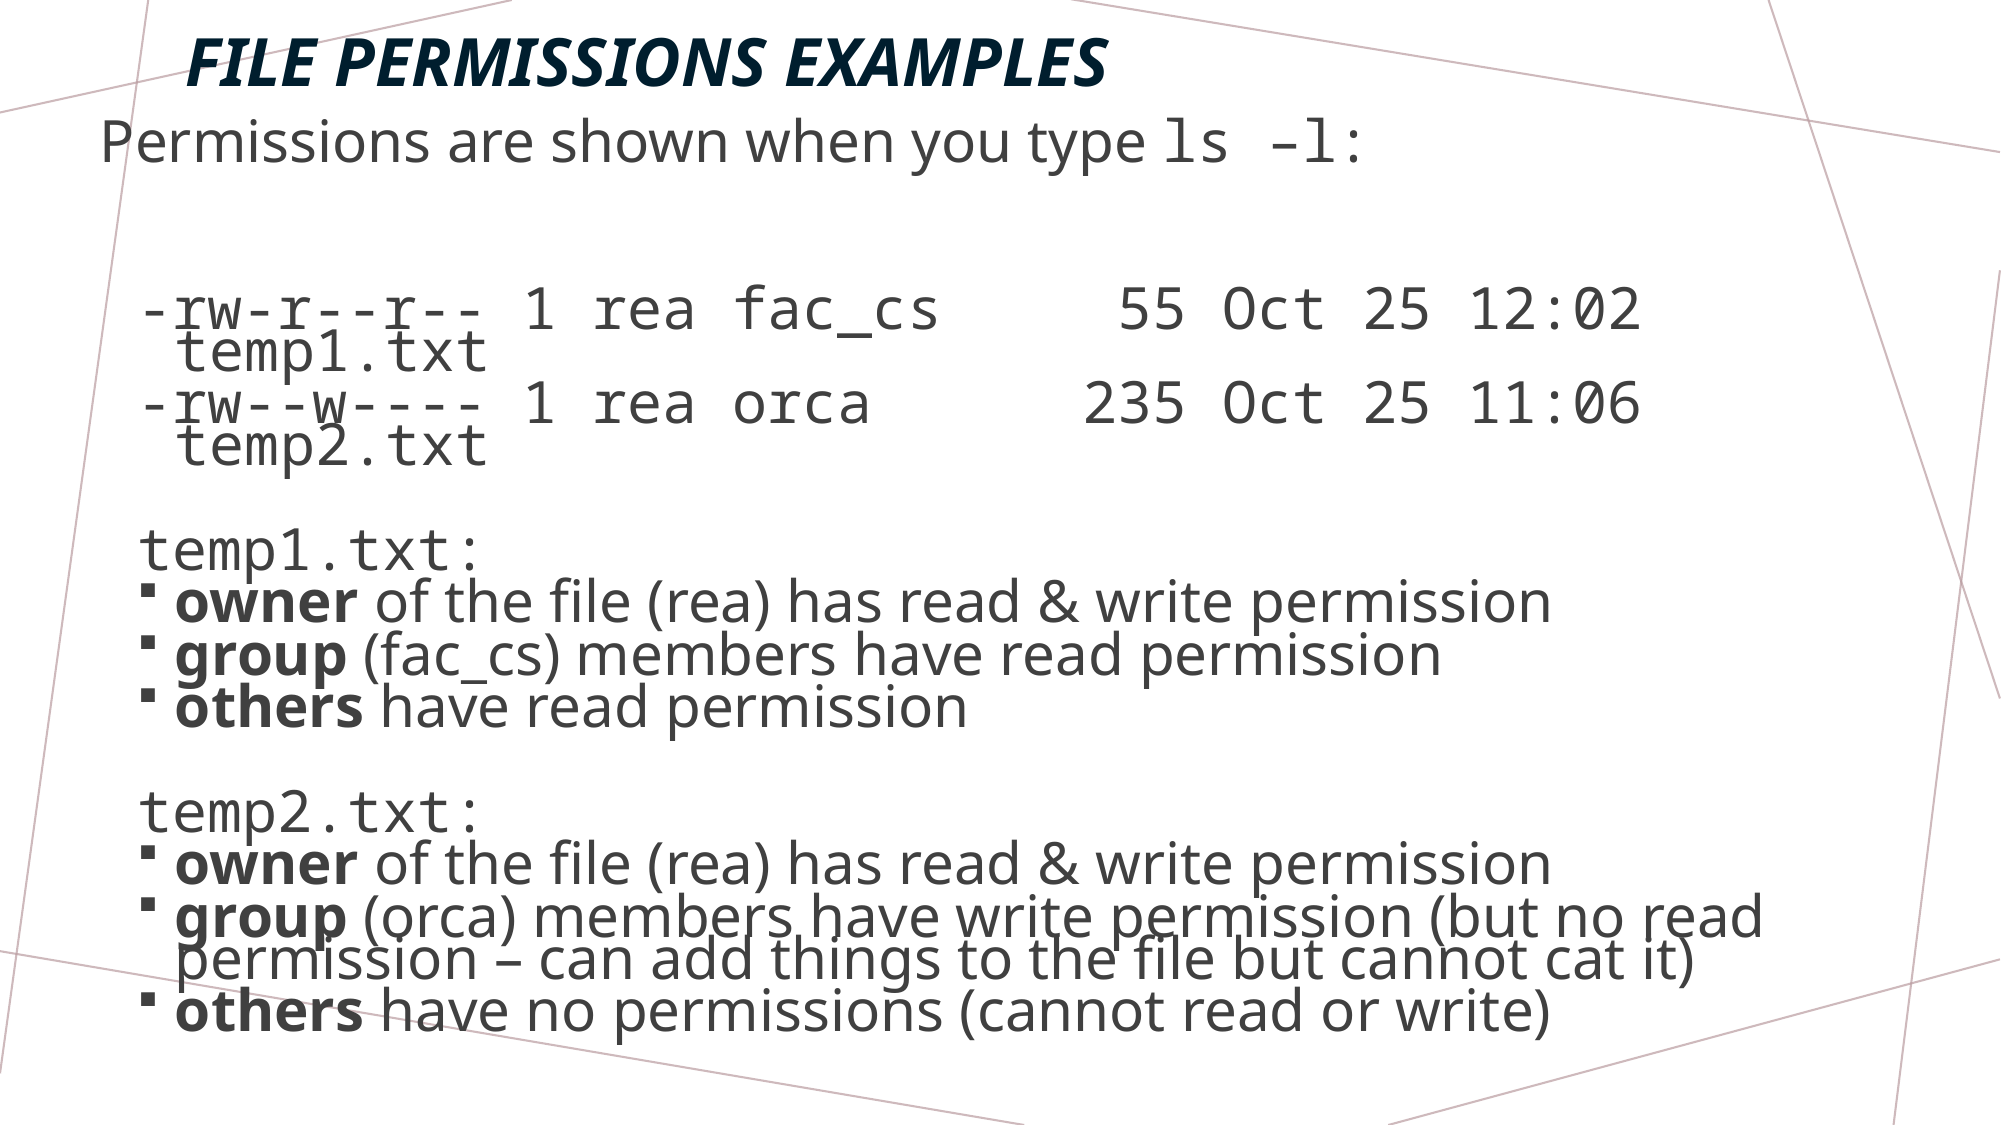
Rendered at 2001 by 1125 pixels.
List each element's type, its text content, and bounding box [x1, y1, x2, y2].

list Permissions are shown when you type ls –l: -rw-r--r-- 1 rea fac_cs 55 Oct 25 12:02 temp1.txt -rw--w---- 1 rea orca 235 Oct 25 11:06 temp2.txt temp1.txt: owner of the file (rea) has read & write permission group (fac_cs) members have read permission others have read permission temp2.txt: owner of the file (rea) has read & write permission group (orca) members have write permission (but no read permission – can add things to the file but cannot cat it) others have no permissions (cannot read or write) [47, 110, 1953, 1107]
title File permissions Examples [170, 18, 1796, 110]
